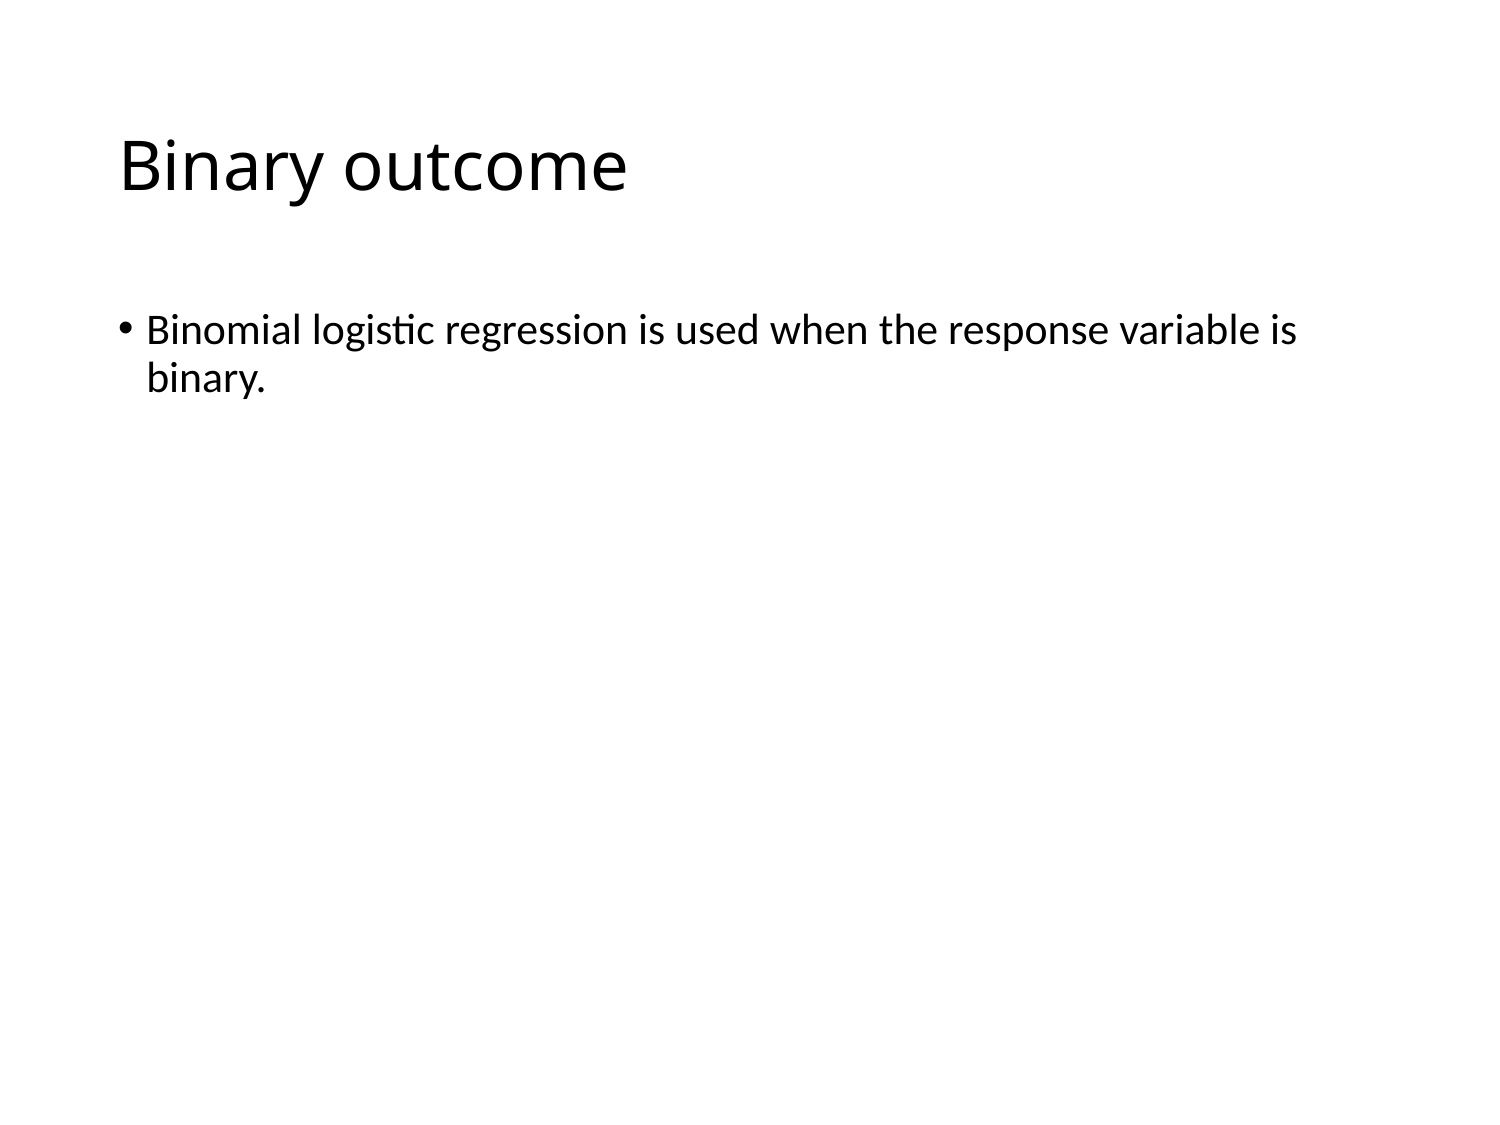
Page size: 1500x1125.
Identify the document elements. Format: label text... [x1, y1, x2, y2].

list Binomial logistic regression is used when the response variable is binary. [103, 299, 1397, 1014]
title Binary outcome [103, 59, 1397, 278]
